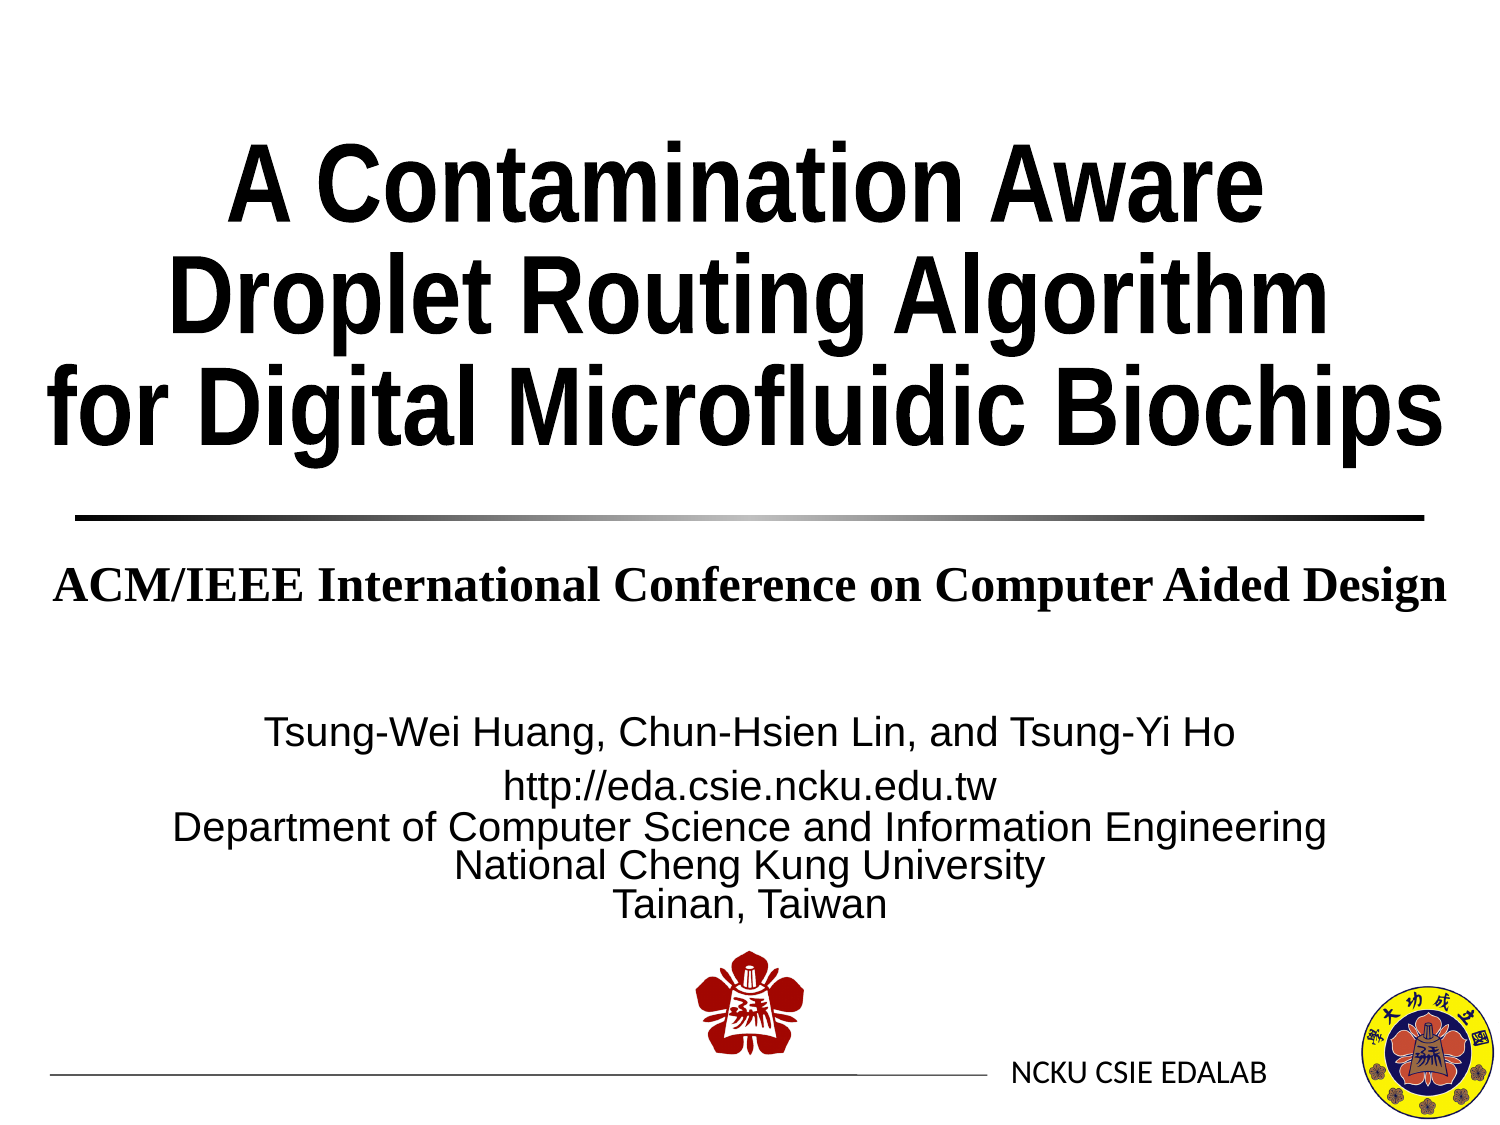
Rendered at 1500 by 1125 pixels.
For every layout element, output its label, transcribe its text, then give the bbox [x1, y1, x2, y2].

picture [690, 949, 810, 1058]
picture [1352, 1067, 1500, 1125]
text_box Tsung-Wei Huang, Chun-Hsien Lin, and Tsung-Yi Ho http://eda.csie.ncku.edu.tw Department of Computer Science and Information Engineering National Cheng Kung University Tainan, Taiwan [0, 973, 1500, 1067]
text_box ACM/IEEE International Conference on Computer Aided Design [0, 551, 1500, 973]
